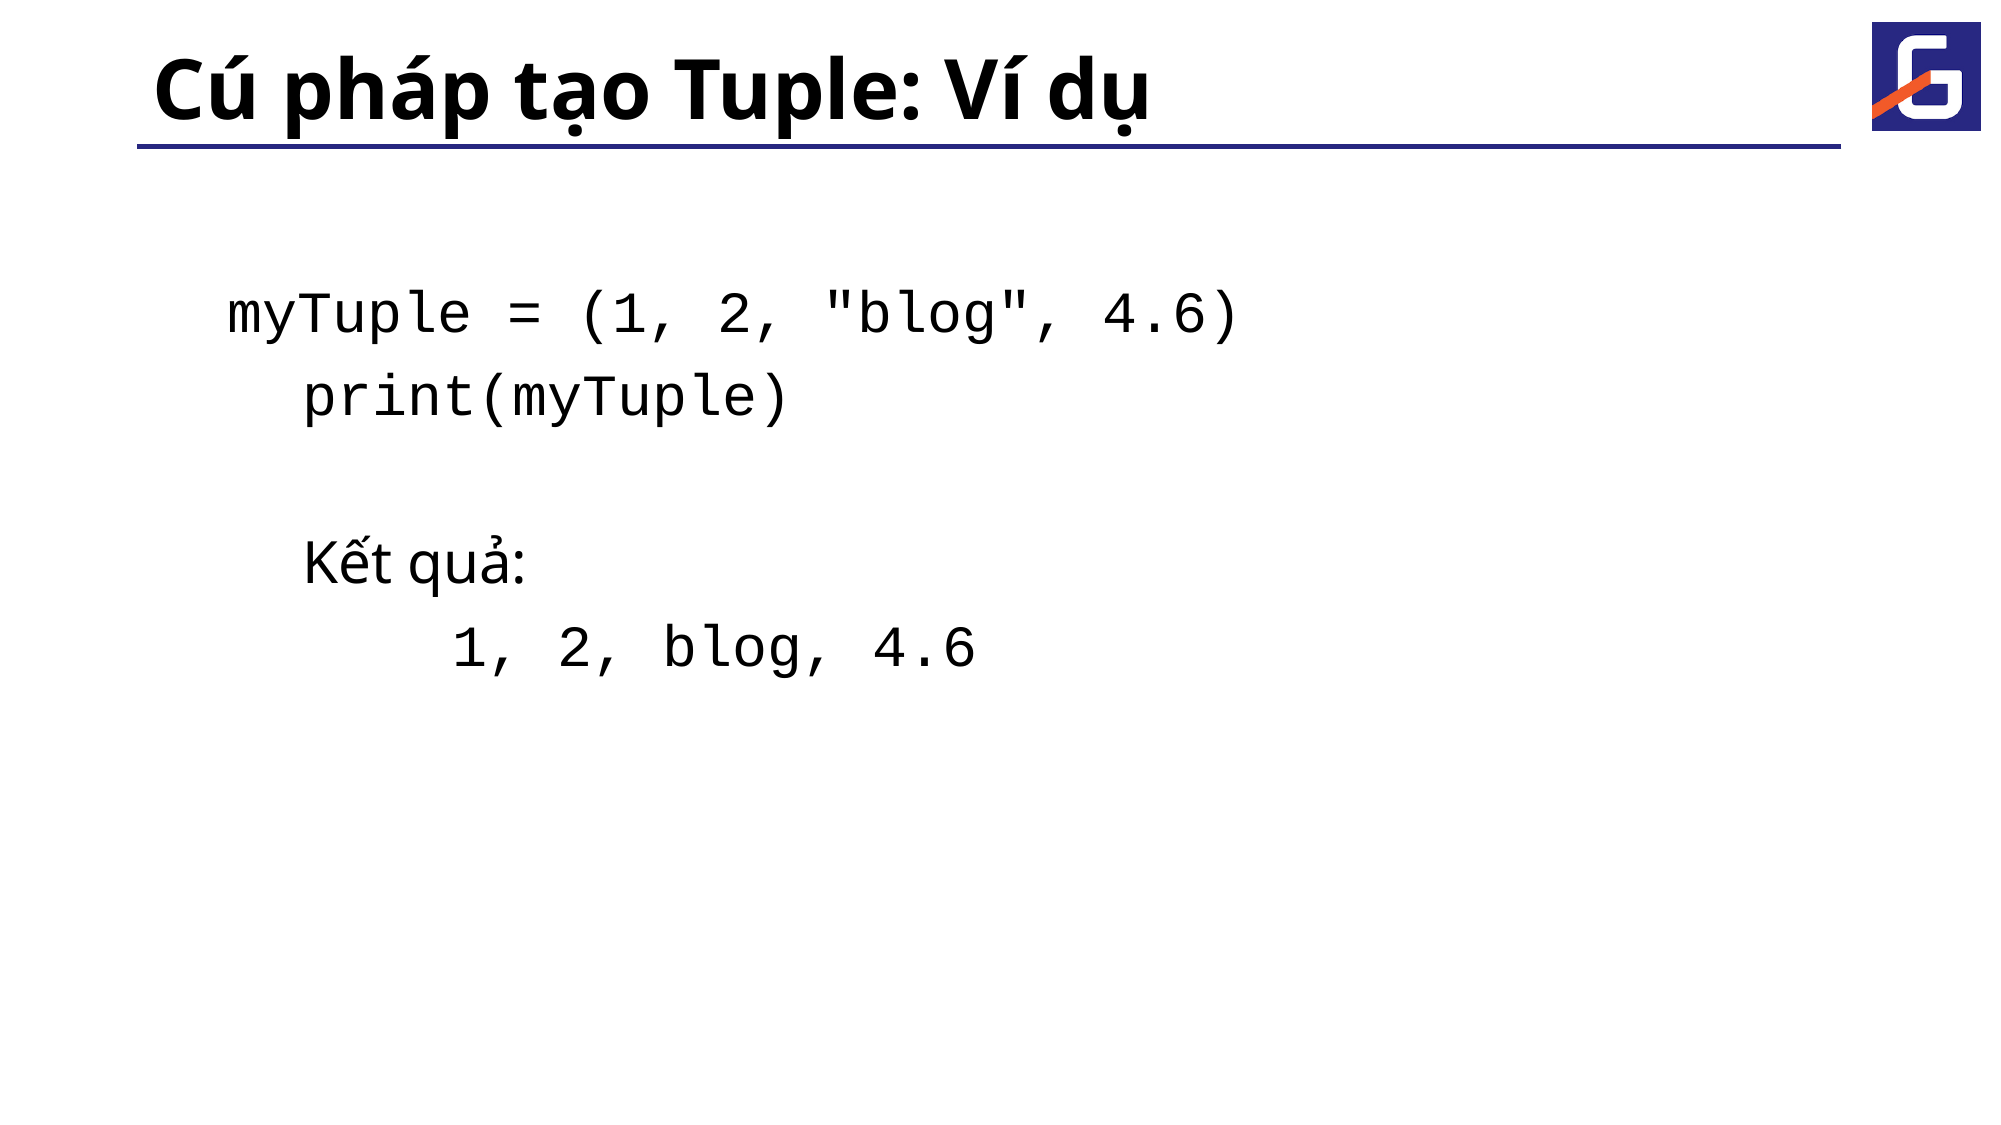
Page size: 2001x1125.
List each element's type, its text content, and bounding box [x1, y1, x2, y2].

picture [1872, 22, 1981, 131]
list myTuple = (1, 2, "blog", 4.6) print(myTuple) Kết quả: 1, 2, blog, 4.6 [137, 183, 1863, 1014]
title Cú pháp tạo Tuple: Ví dụ [137, 26, 1863, 160]
